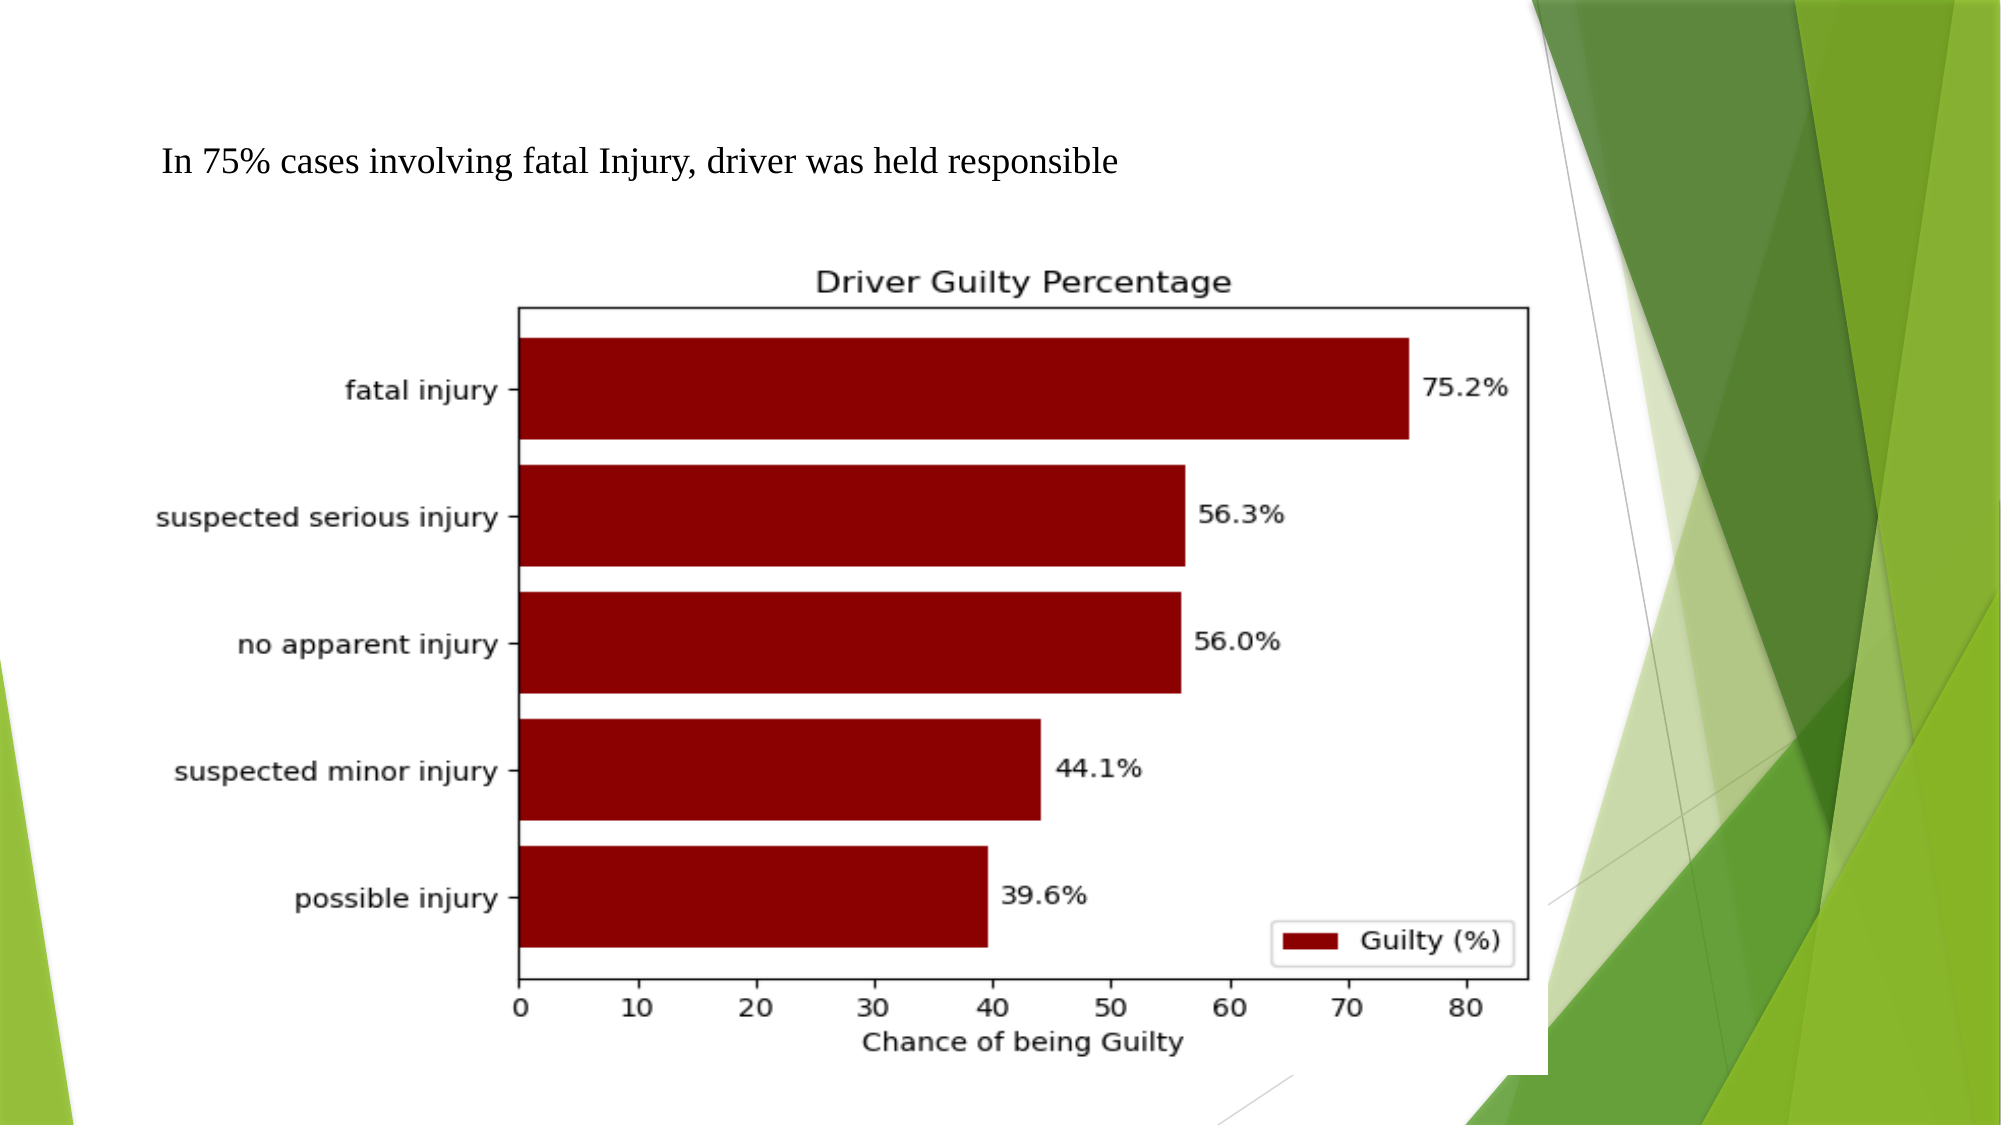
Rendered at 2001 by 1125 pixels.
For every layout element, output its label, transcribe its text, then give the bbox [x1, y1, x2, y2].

title In 75% cases involving fatal Injury, driver was held responsible [136, 128, 1548, 205]
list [136, 252, 1548, 1075]
